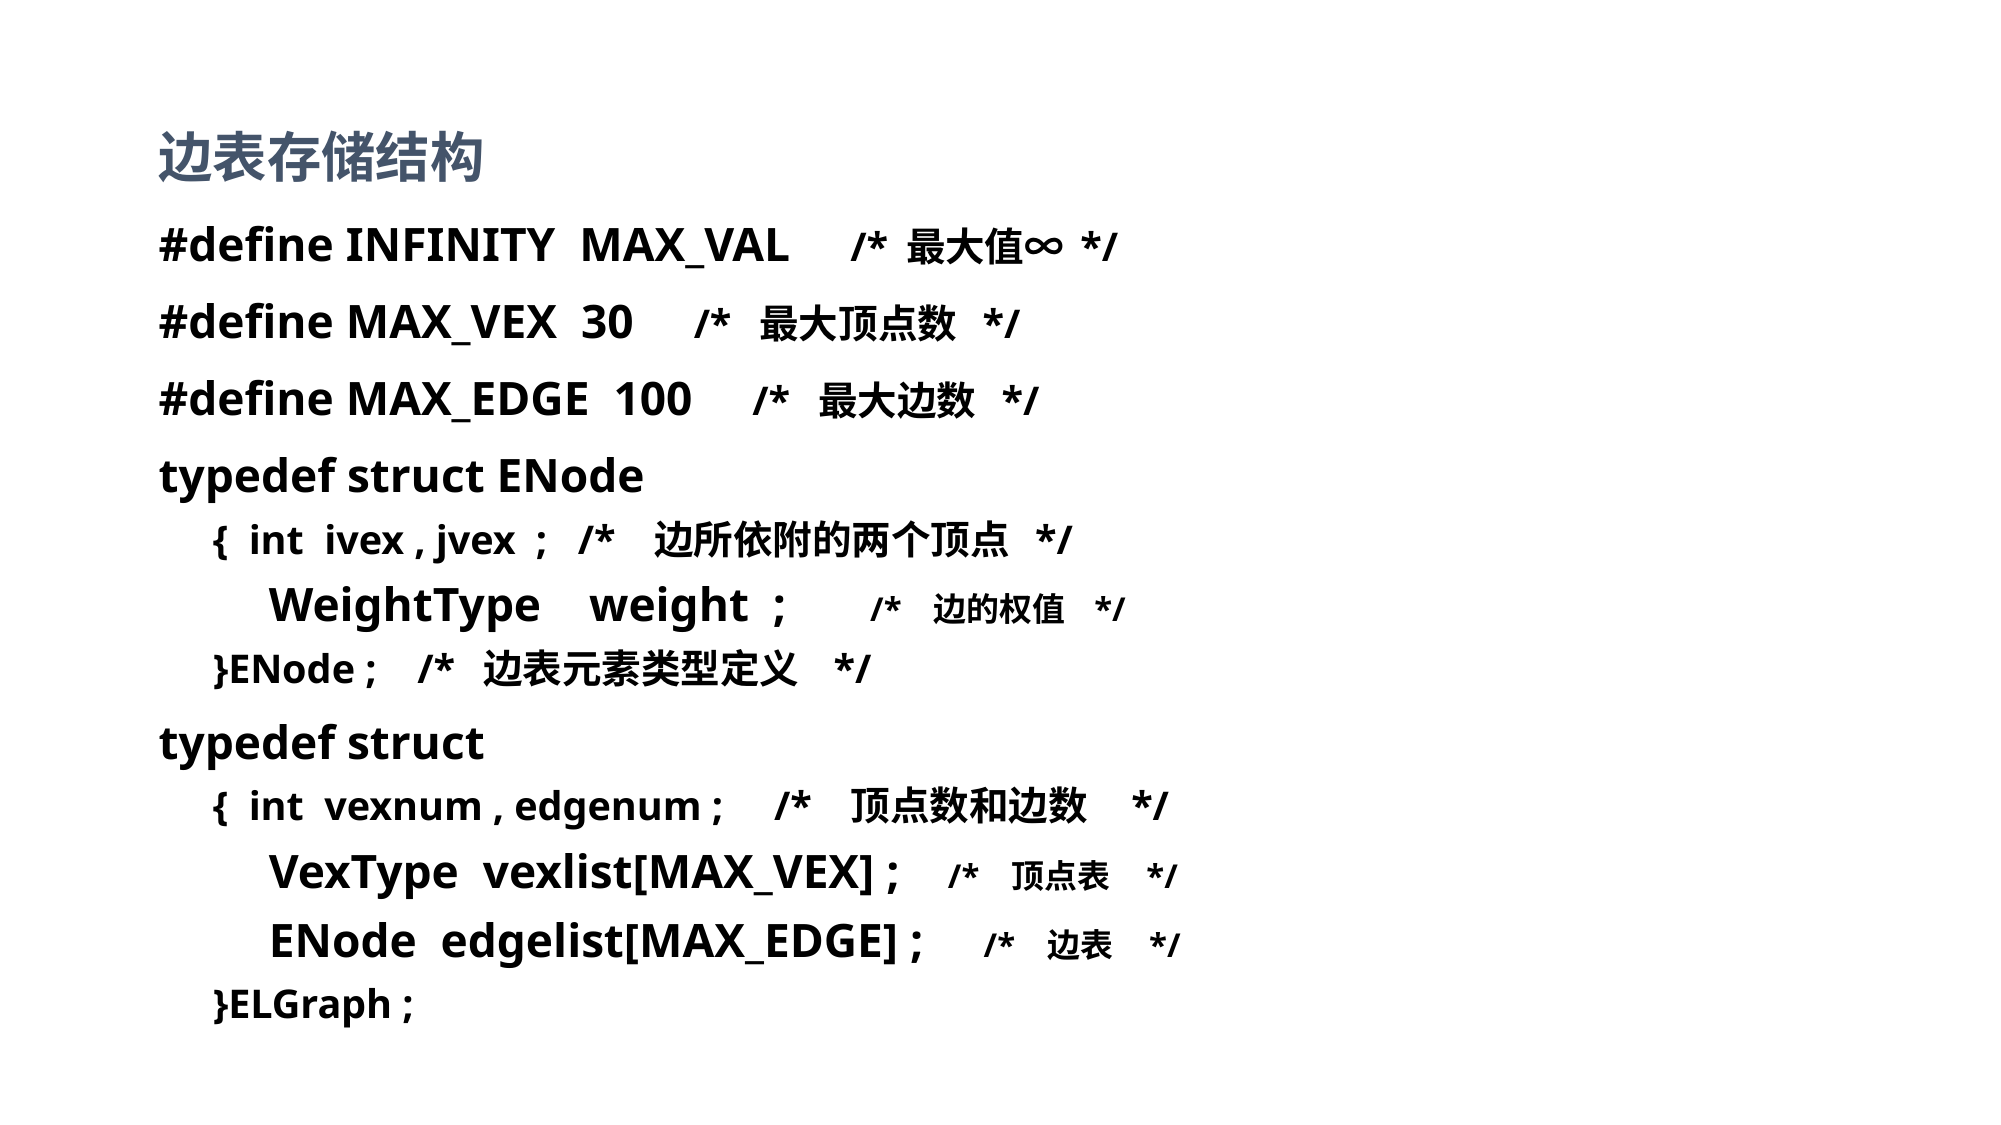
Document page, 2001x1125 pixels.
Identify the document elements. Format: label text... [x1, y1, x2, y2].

list 边表存储结构 #define INFINITY MAX_VAL /* 最大值∞ */ #define MAX_VEX 30 /* 最大顶点数 */ #define MAX_EDGE 100 /* 最大边数 */ typedef struct ENode { int ivex , jvex ; /* 边所依附的两个顶点 */ WeightType weight ; /* 边的权值 */ }ENode ; /* 边表元素类型定义 */ typedef struct { int vexnum , edgenum ; /* 顶点数和边数 */ VexType vexlist[MAX_VEX] ; /* 顶点表 */ ENode edgelist[MAX_EDGE] ; /* 边表 */ }ELGraph ; [143, 109, 1854, 1041]
